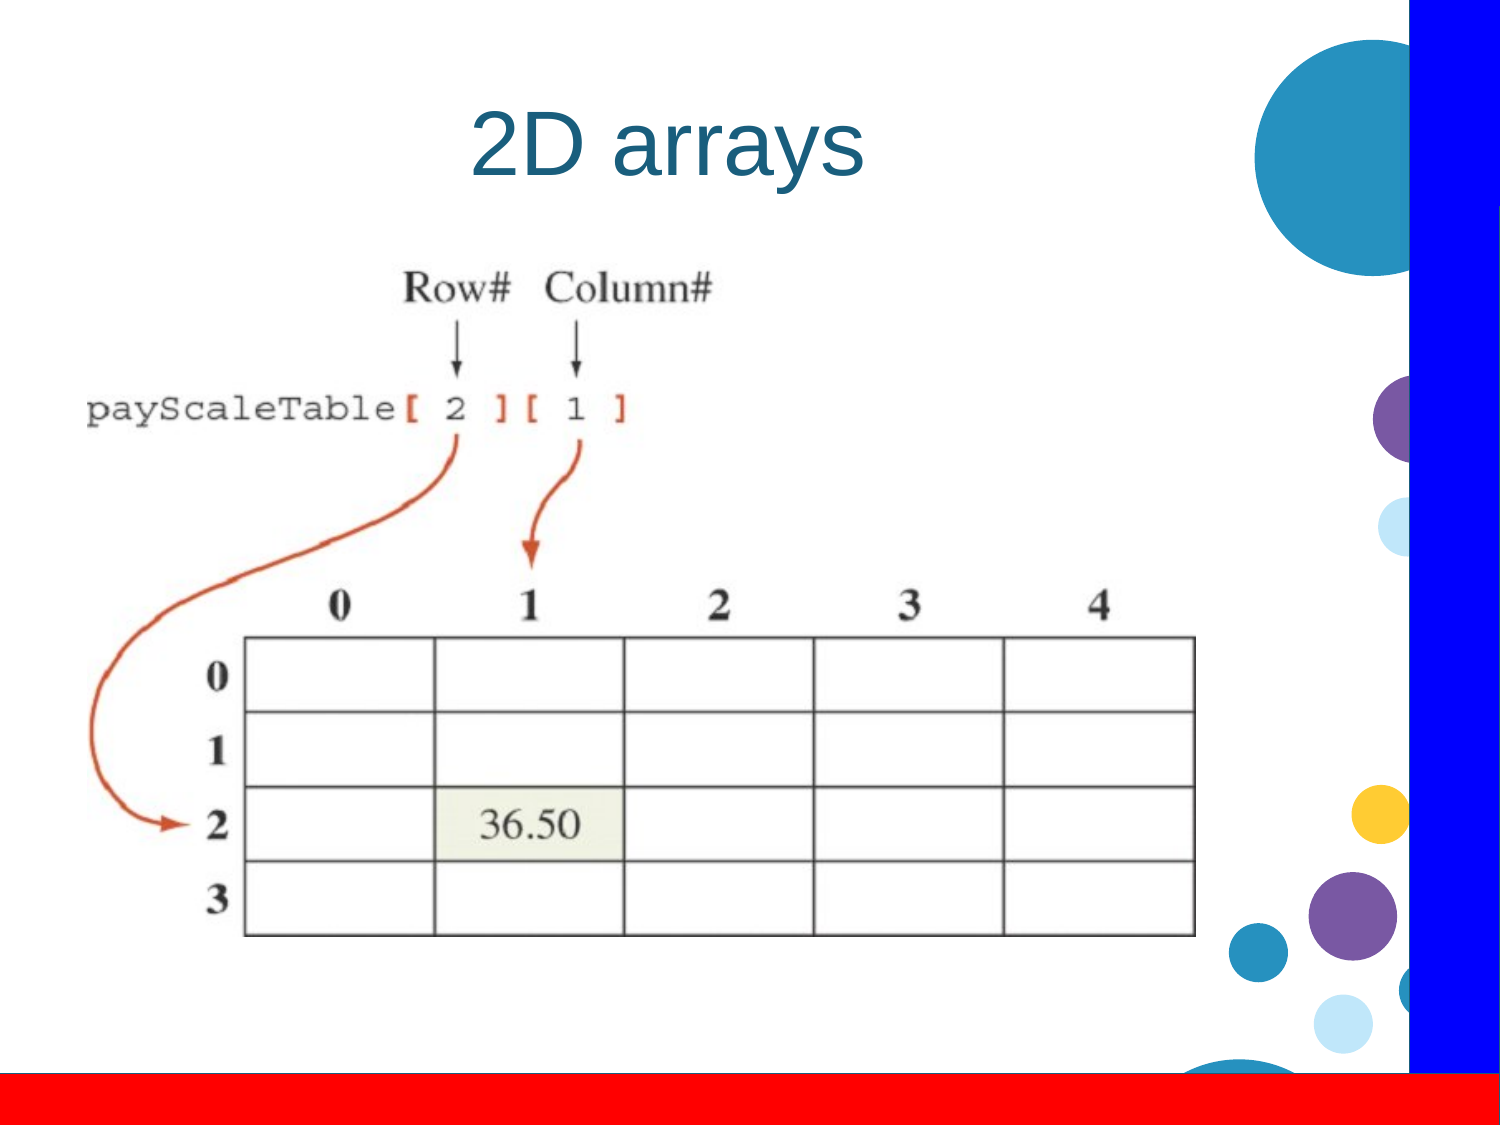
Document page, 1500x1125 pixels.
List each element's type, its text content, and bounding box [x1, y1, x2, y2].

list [87, 262, 1196, 937]
title 2D arrays [75, 45, 1261, 233]
